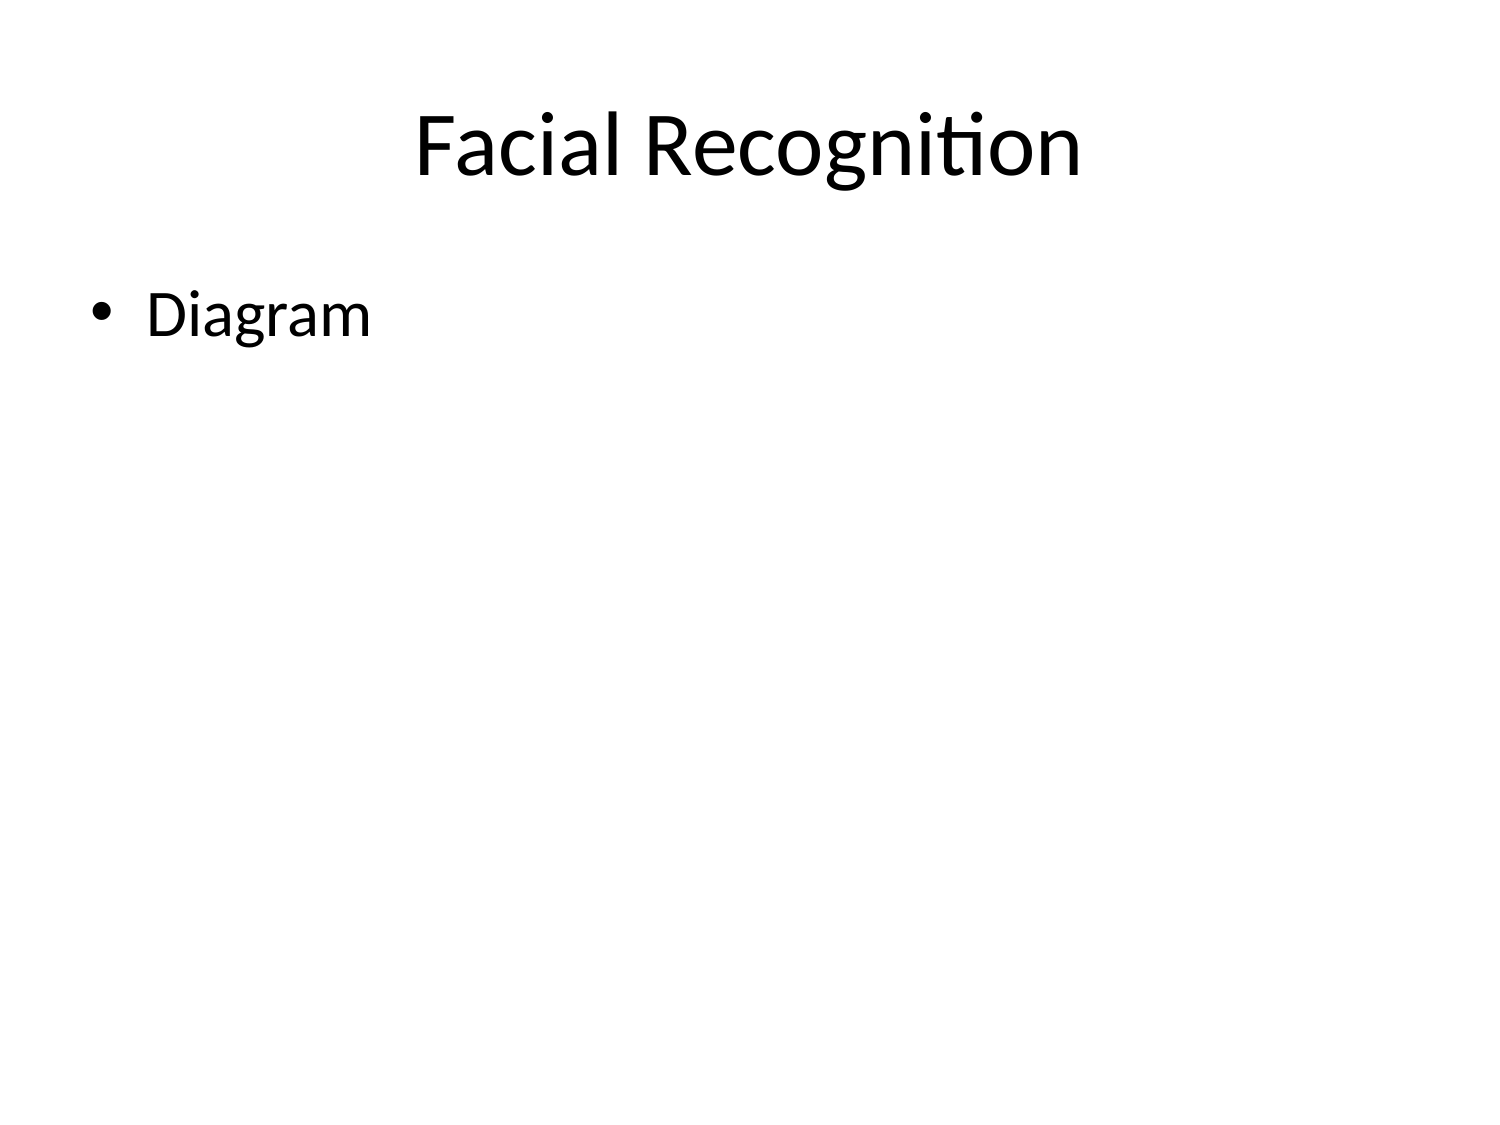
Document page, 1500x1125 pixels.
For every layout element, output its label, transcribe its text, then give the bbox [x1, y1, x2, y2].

list Diagram [75, 262, 1425, 1005]
title Facial Recognition [75, 45, 1425, 233]
